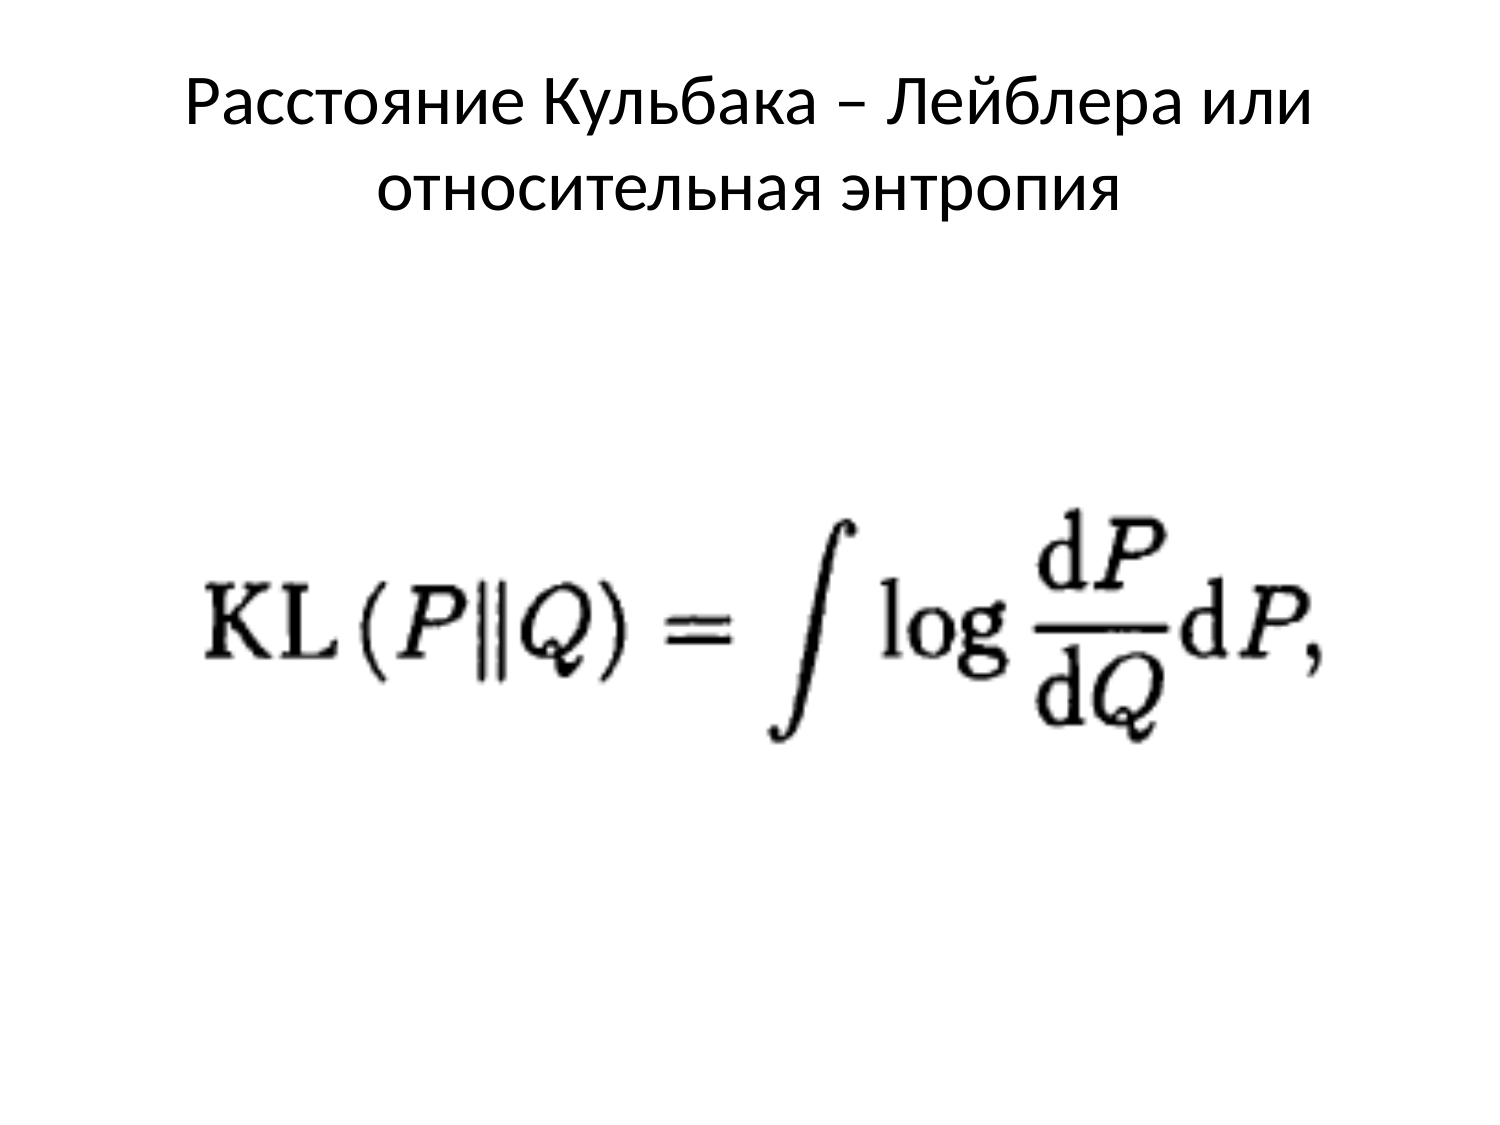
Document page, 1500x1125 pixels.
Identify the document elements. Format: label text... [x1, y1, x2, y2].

title Расстояние Кульбака – Лейблера или относительная энтропия [75, 45, 1425, 233]
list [23, 432, 1389, 811]
